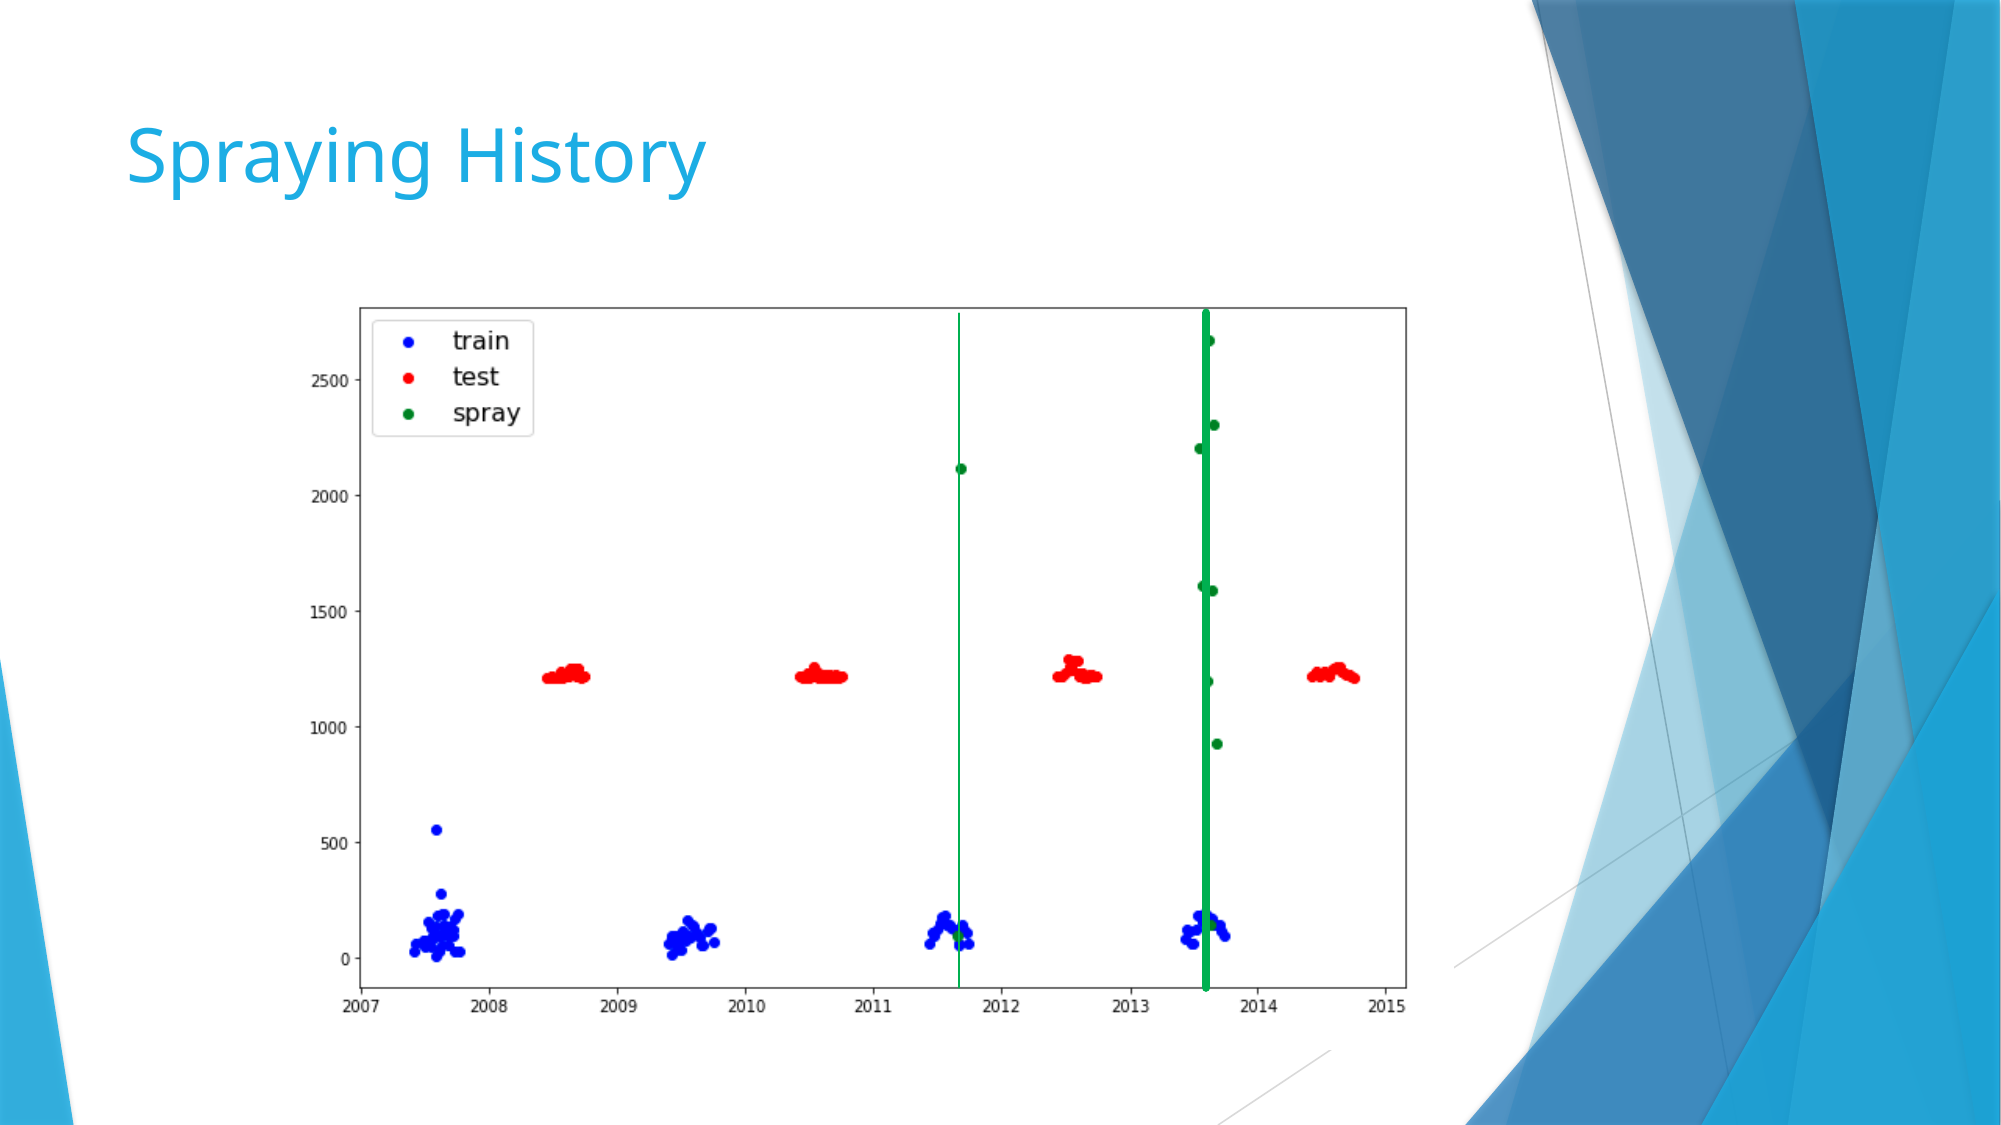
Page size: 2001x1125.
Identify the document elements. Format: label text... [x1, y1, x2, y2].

title Spraying History [111, 99, 1522, 317]
picture [279, 295, 1454, 1050]
